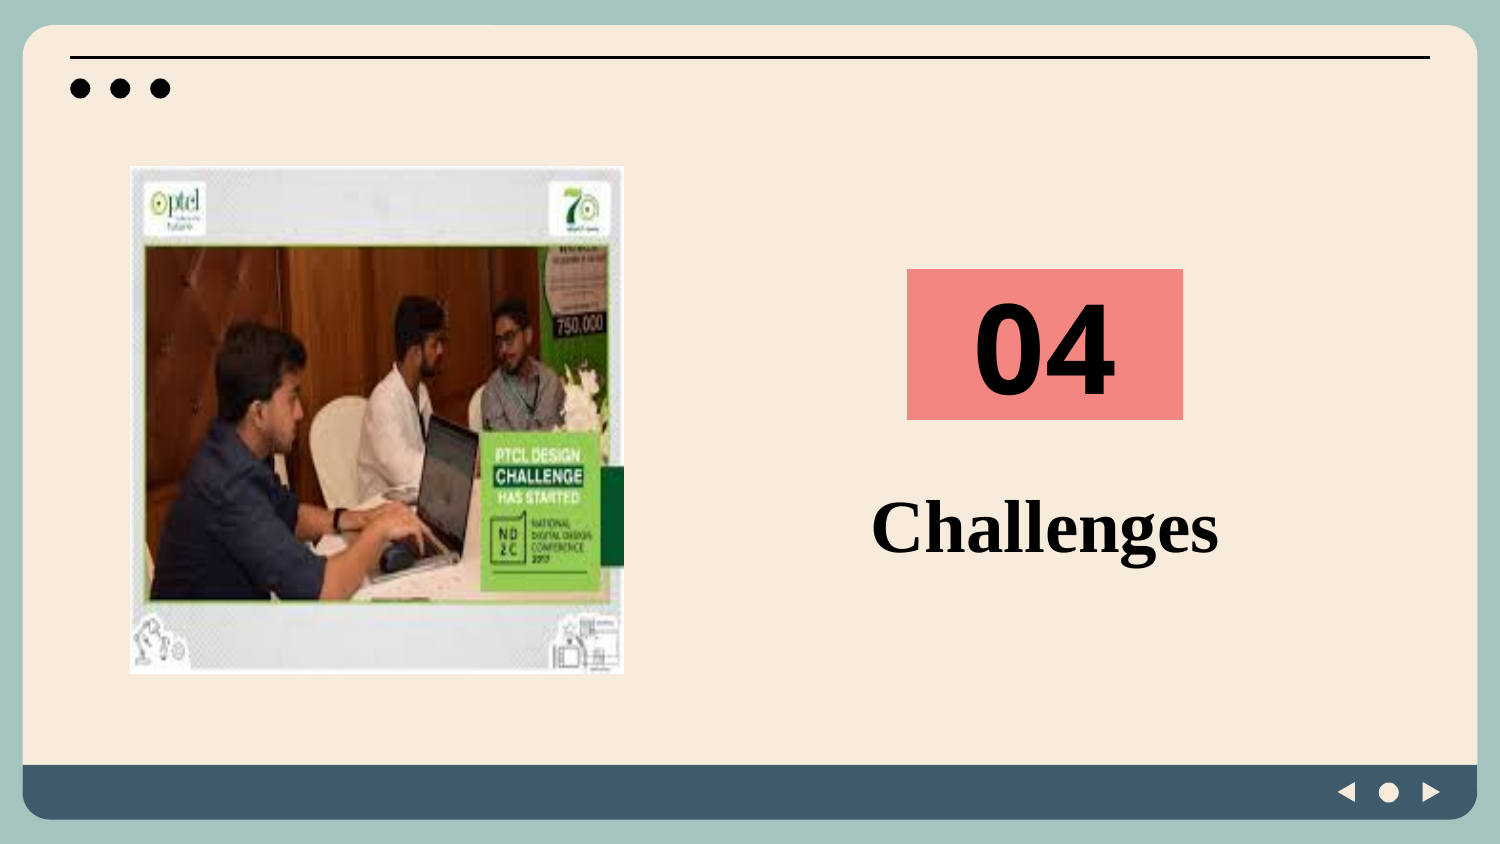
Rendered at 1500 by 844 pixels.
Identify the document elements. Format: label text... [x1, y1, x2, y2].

title 04 [907, 269, 1184, 420]
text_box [69, 78, 171, 99]
picture [129, 165, 624, 675]
title Challenges [707, 462, 1383, 575]
